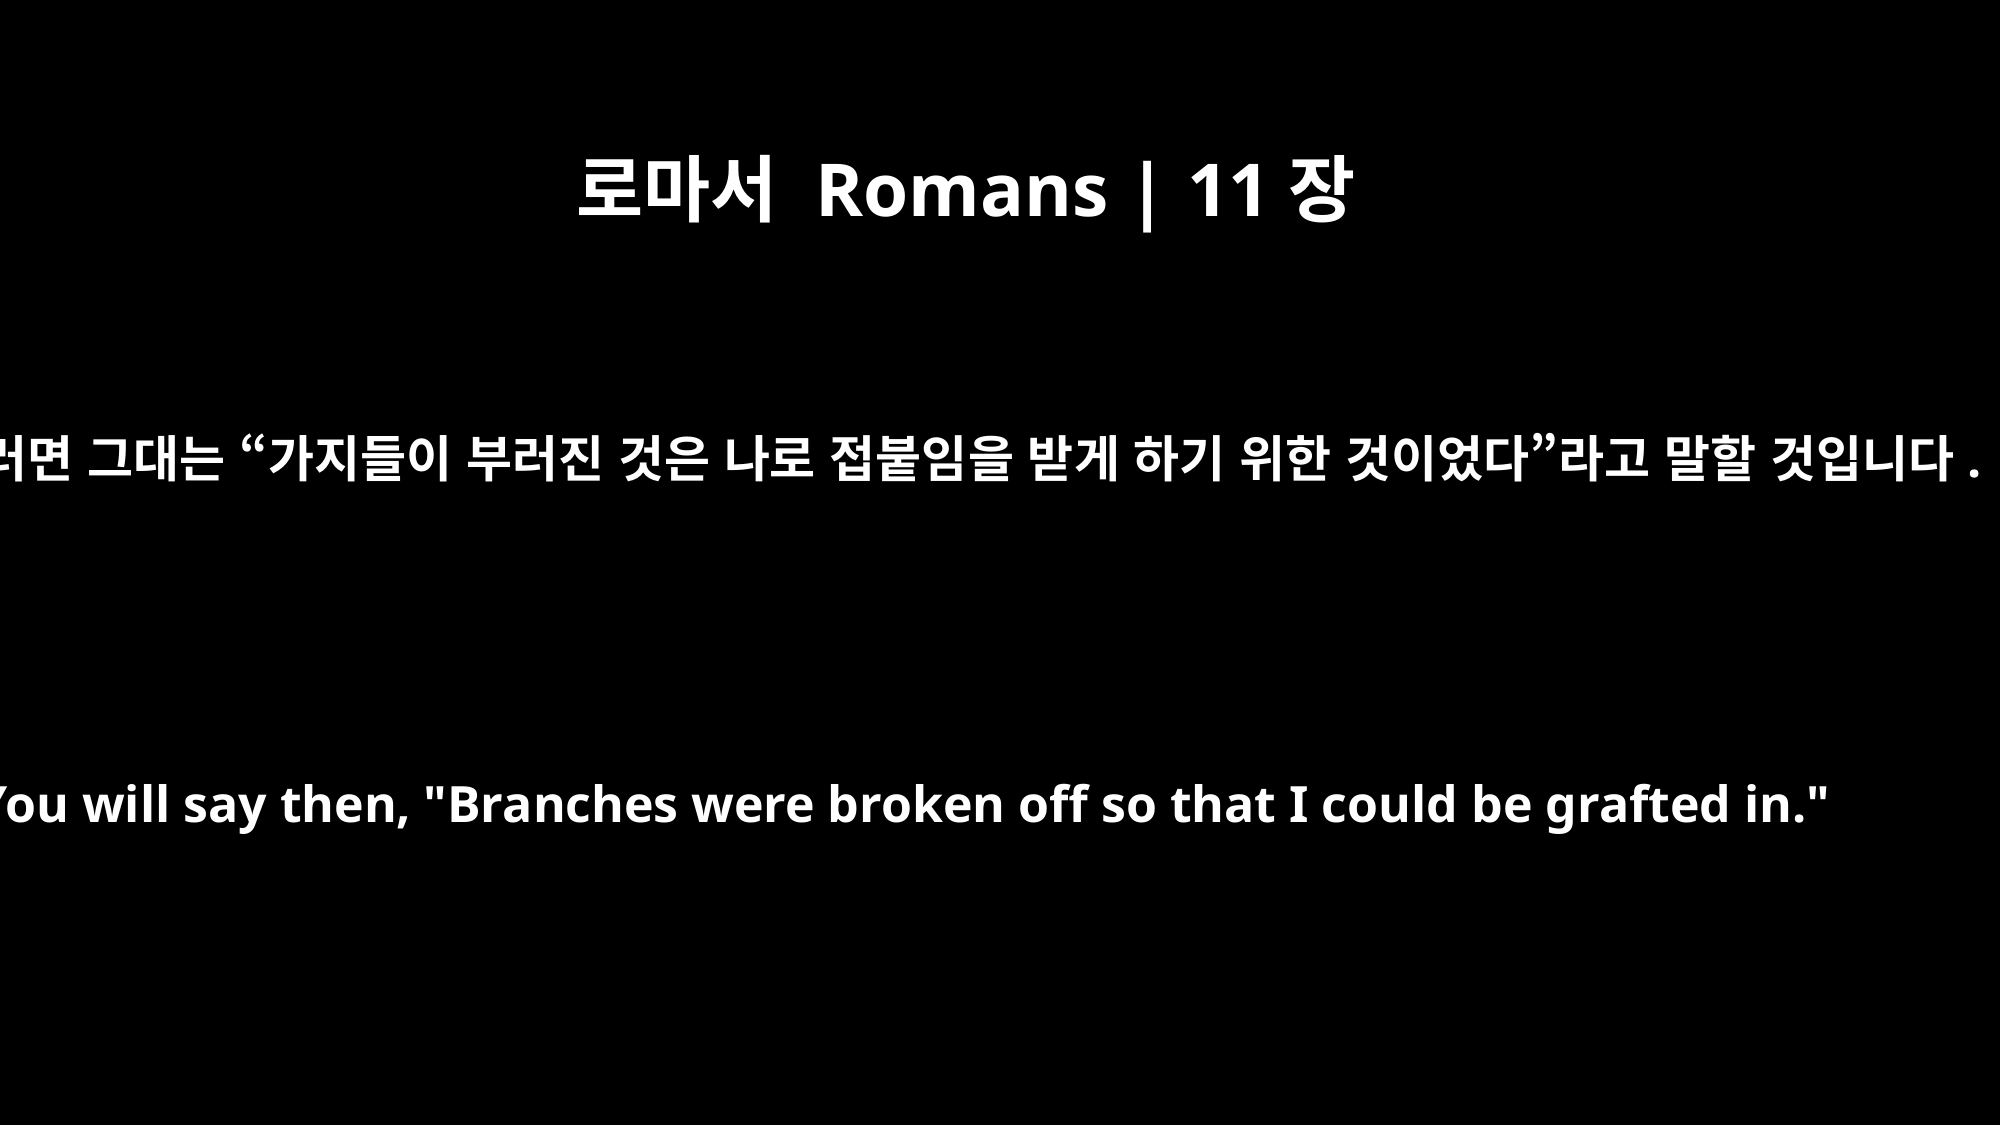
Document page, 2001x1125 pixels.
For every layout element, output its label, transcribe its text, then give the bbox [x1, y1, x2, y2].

text_box 로마서 Romans | 11장 [561, 136, 1371, 239]
text_box 19 그러면 그대는 “가지들이 부러진 것은 나로 접붙임을 받게 하기 위한 것이었다”라고 말할 것입니다. [0, 359, 1997, 495]
text_box You will say then, "Branches were broken off so that I could be grafted in." [0, 764, 1846, 840]
